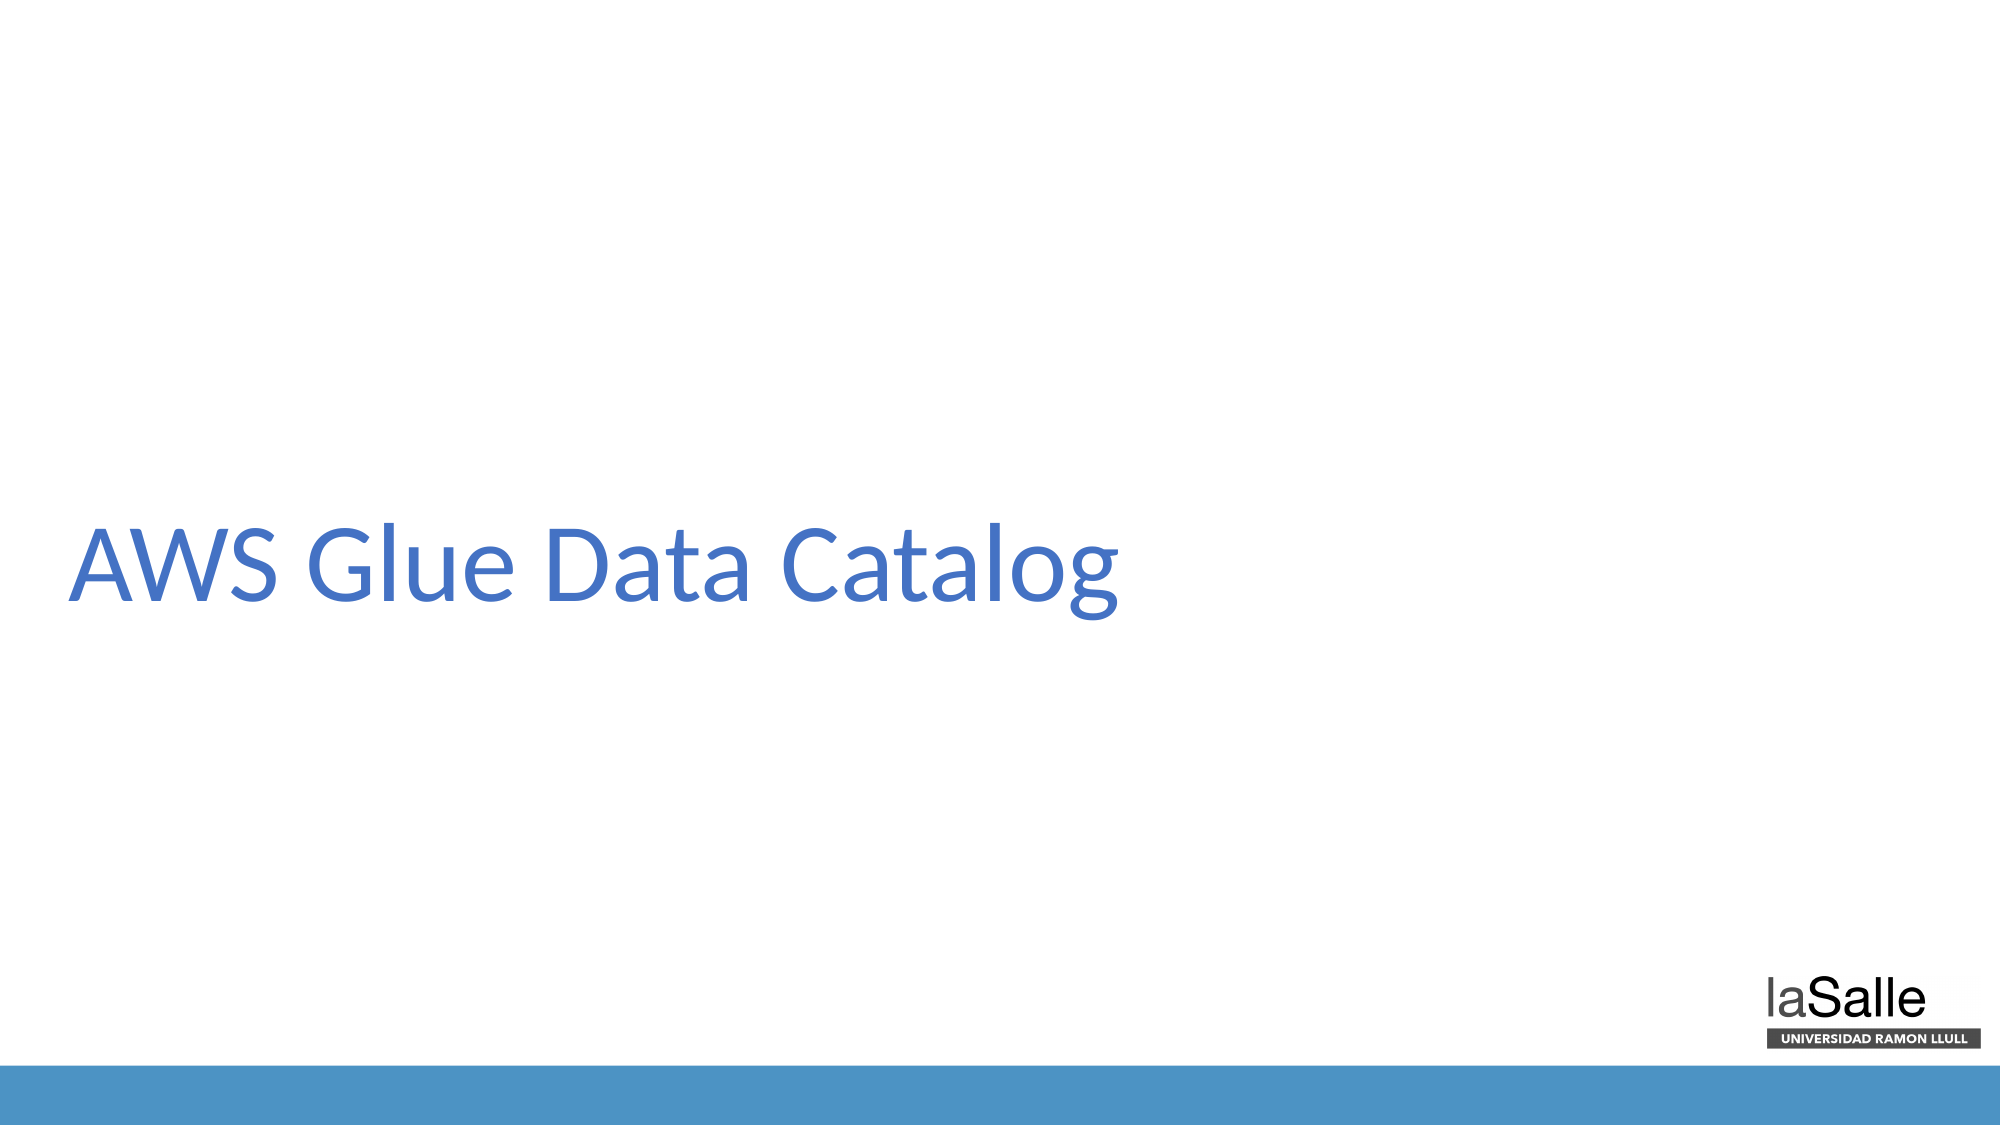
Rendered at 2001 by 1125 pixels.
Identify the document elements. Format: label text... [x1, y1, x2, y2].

picture [1767, 976, 1981, 1054]
text_box [0, 1065, 2000, 1125]
text_box AWS Glue Data Catalog [53, 482, 1137, 632]
